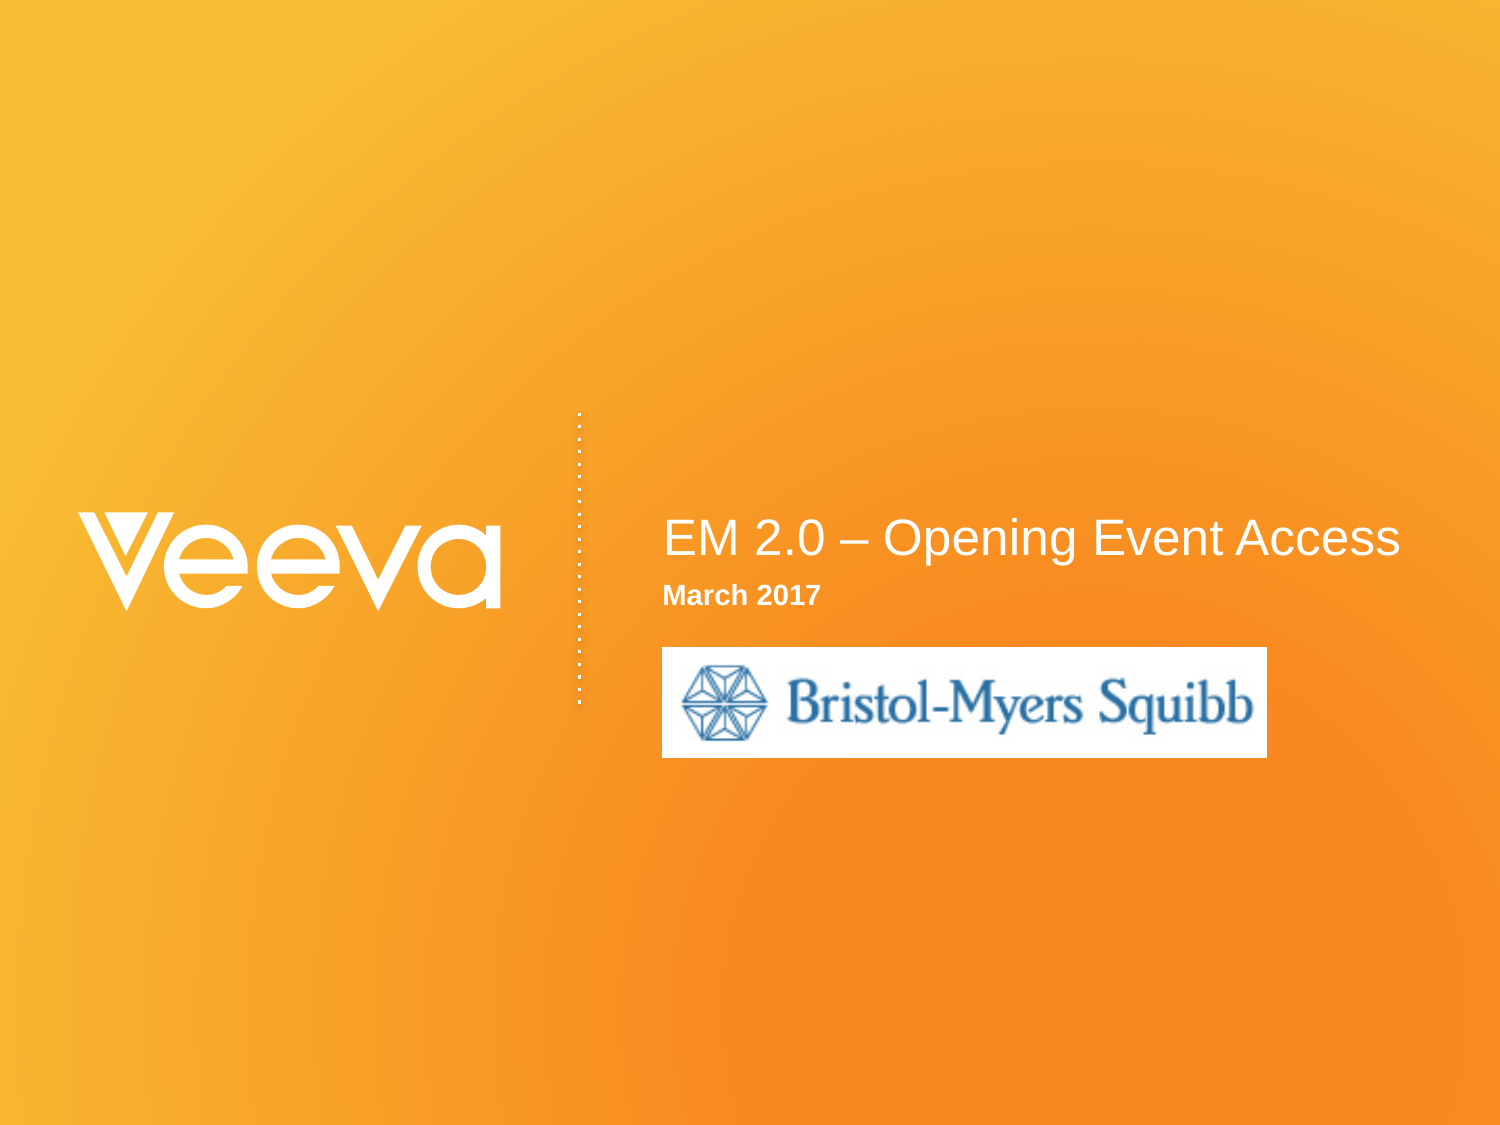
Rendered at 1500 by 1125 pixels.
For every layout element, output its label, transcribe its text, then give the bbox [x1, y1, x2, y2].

title EM 2.0 – Opening Event Access [663, 450, 1425, 566]
list March 2017 [662, 576, 1425, 612]
picture [0, 0, 1500, 1125]
